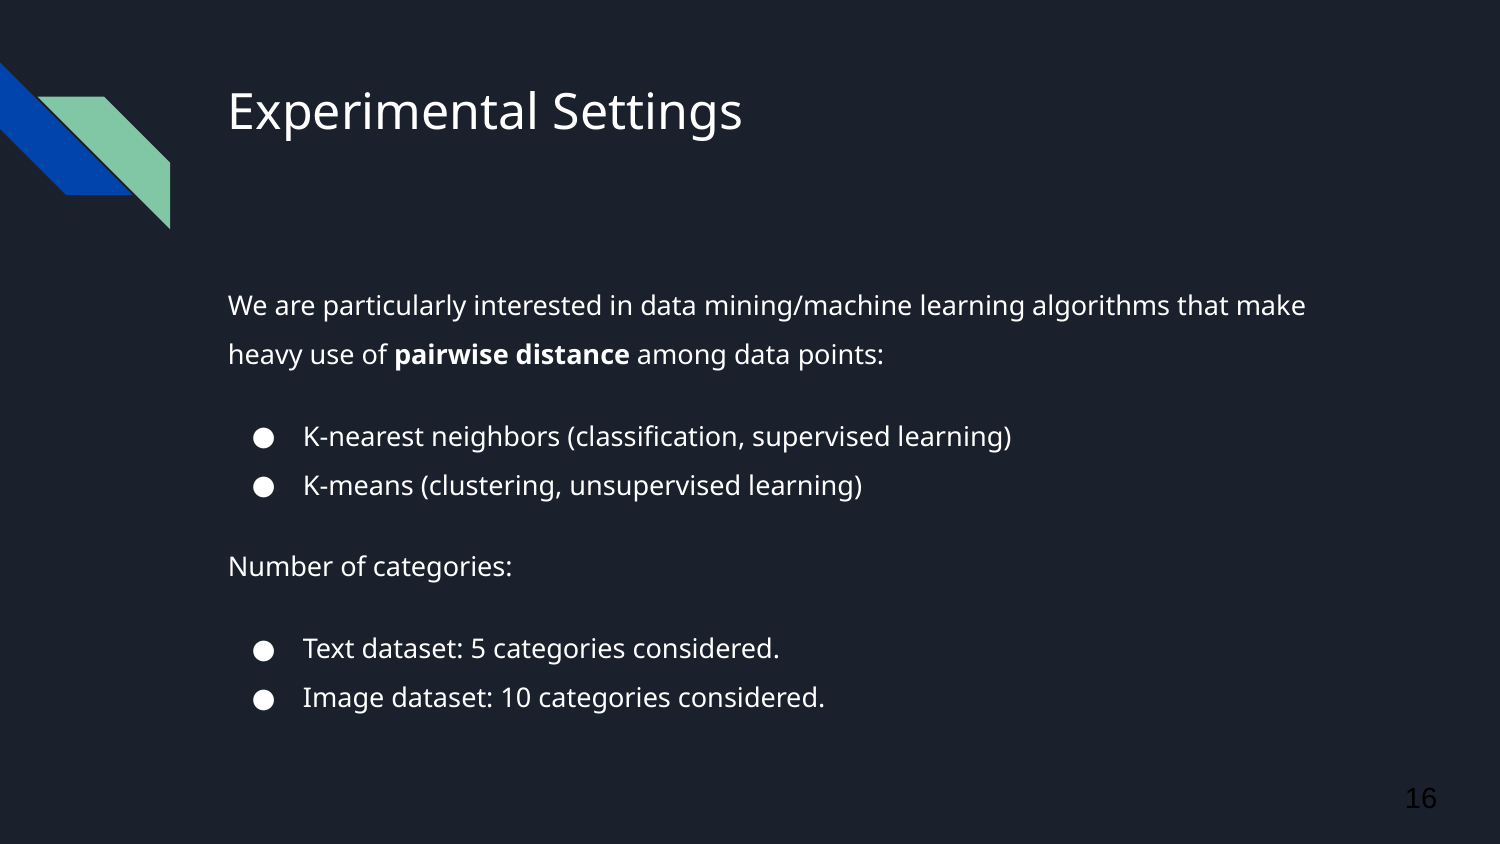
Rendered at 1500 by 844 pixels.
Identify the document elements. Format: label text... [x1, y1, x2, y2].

slide_number ‹#› [1389, 764, 1480, 830]
title Experimental Settings [212, 64, 1368, 215]
list We are particularly interested in data mining/machine learning algorithms that make heavy use of pairwise distance among data points: K-nearest neighbors (classification, supervised learning) K-means (clustering, unsupervised learning) Number of categories: Text dataset: 5 categories considered. Image dataset: 10 categories considered. [212, 257, 1368, 735]
